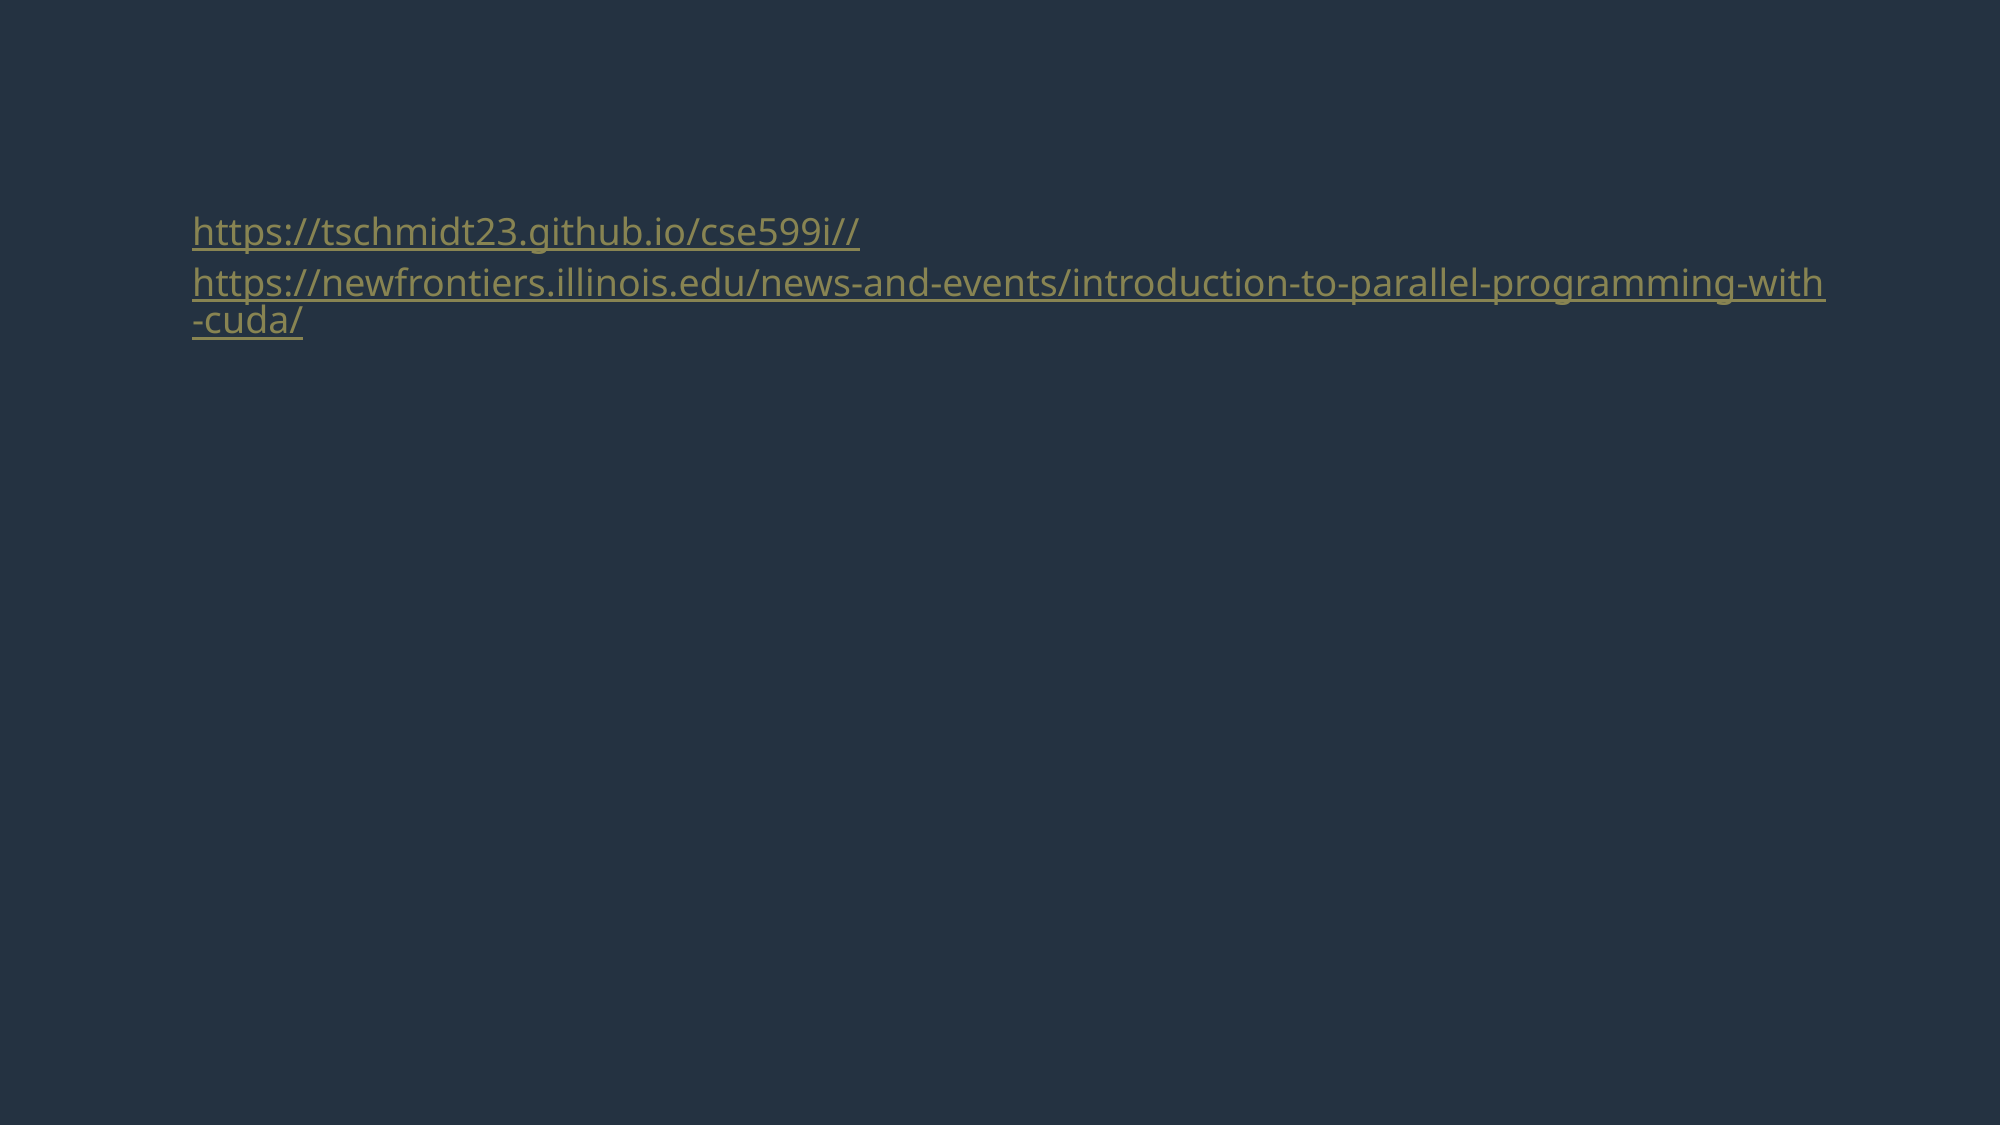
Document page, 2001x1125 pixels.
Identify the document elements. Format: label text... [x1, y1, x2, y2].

text_box https://tschmidt23.github.io/cse599i// https://newfrontiers.illinois.edu/news-and-events/introduction-to-parallel-programming-with-cuda/ [177, 200, 1849, 363]
